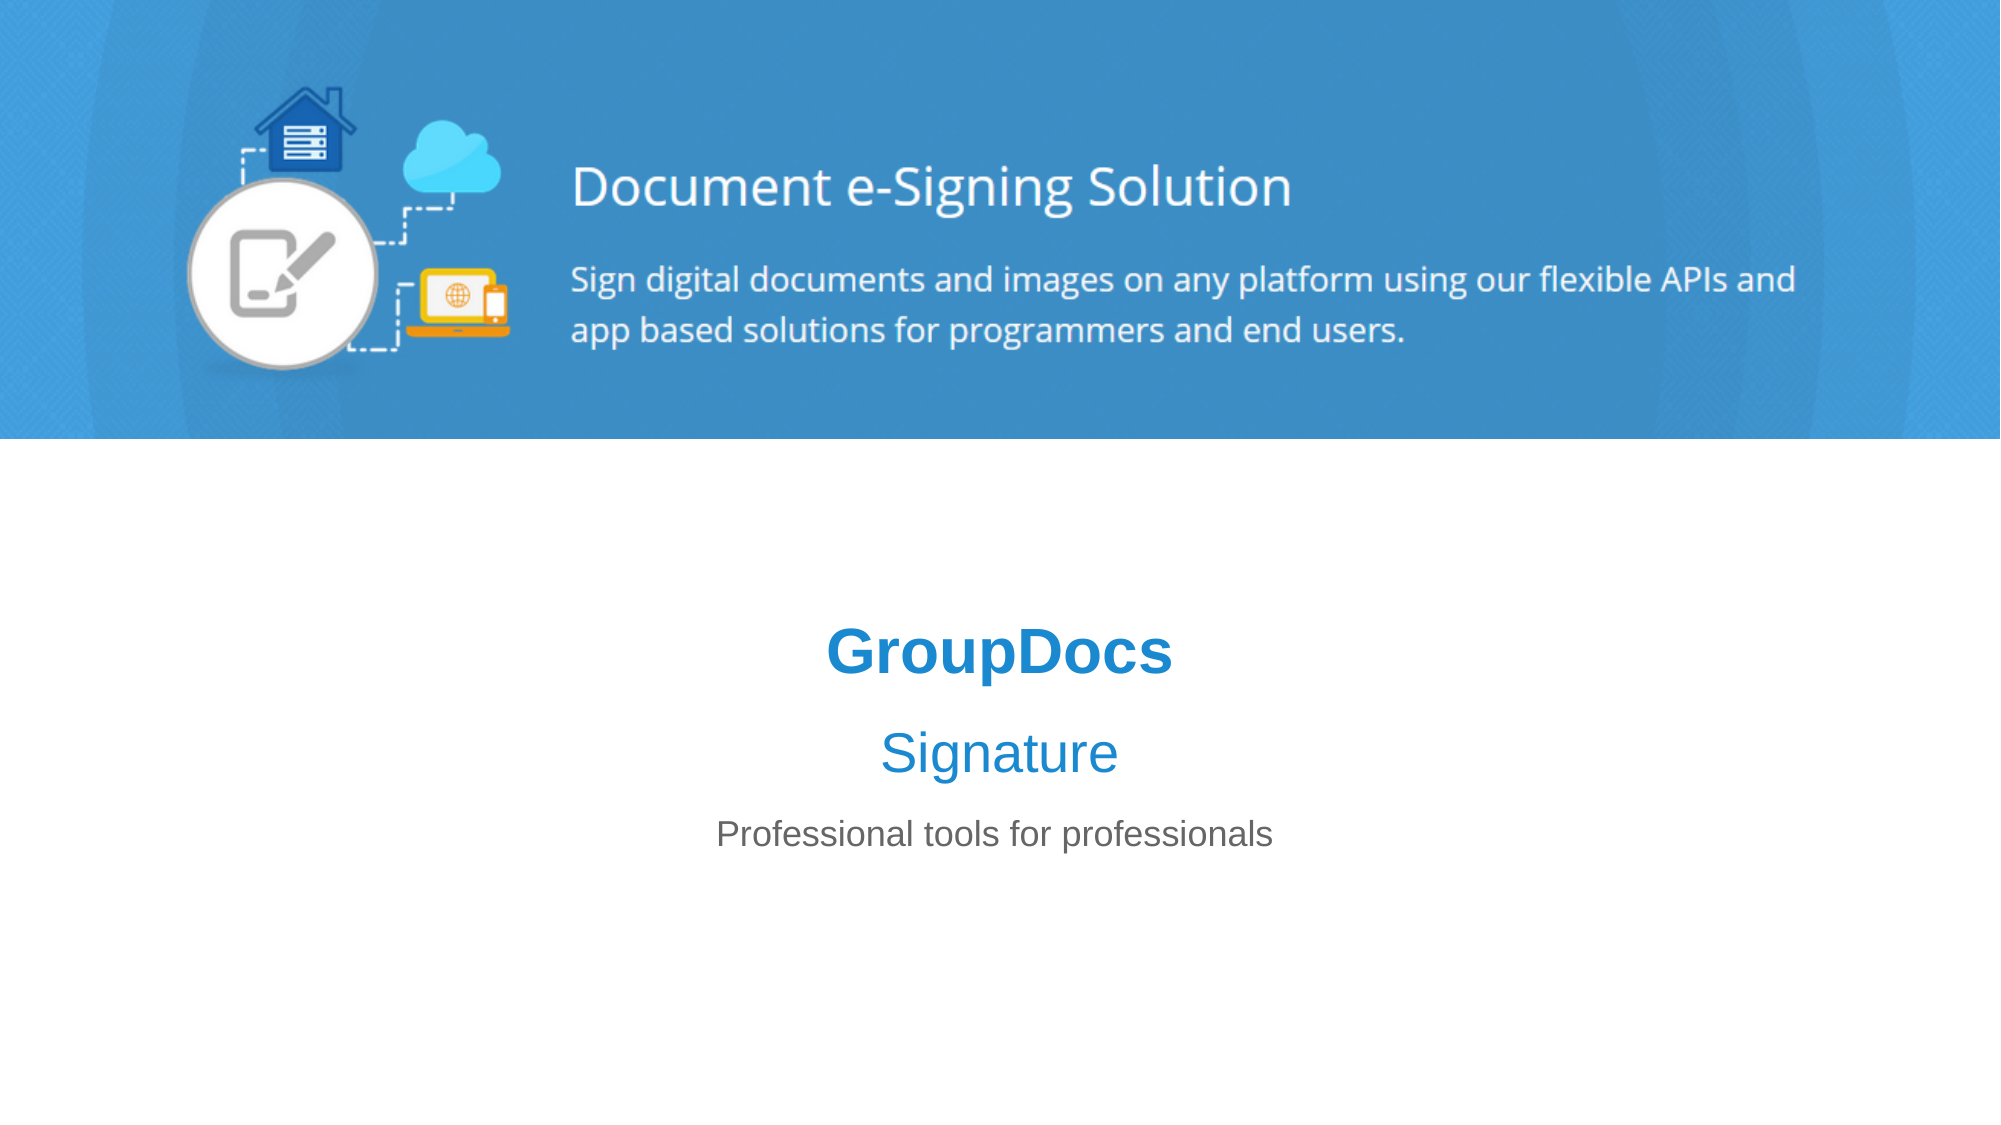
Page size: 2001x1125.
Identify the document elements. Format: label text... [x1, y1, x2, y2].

subtitle GroupDocs Signature Professional tools for professionals [249, 590, 1750, 863]
picture [0, 0, 2000, 439]
